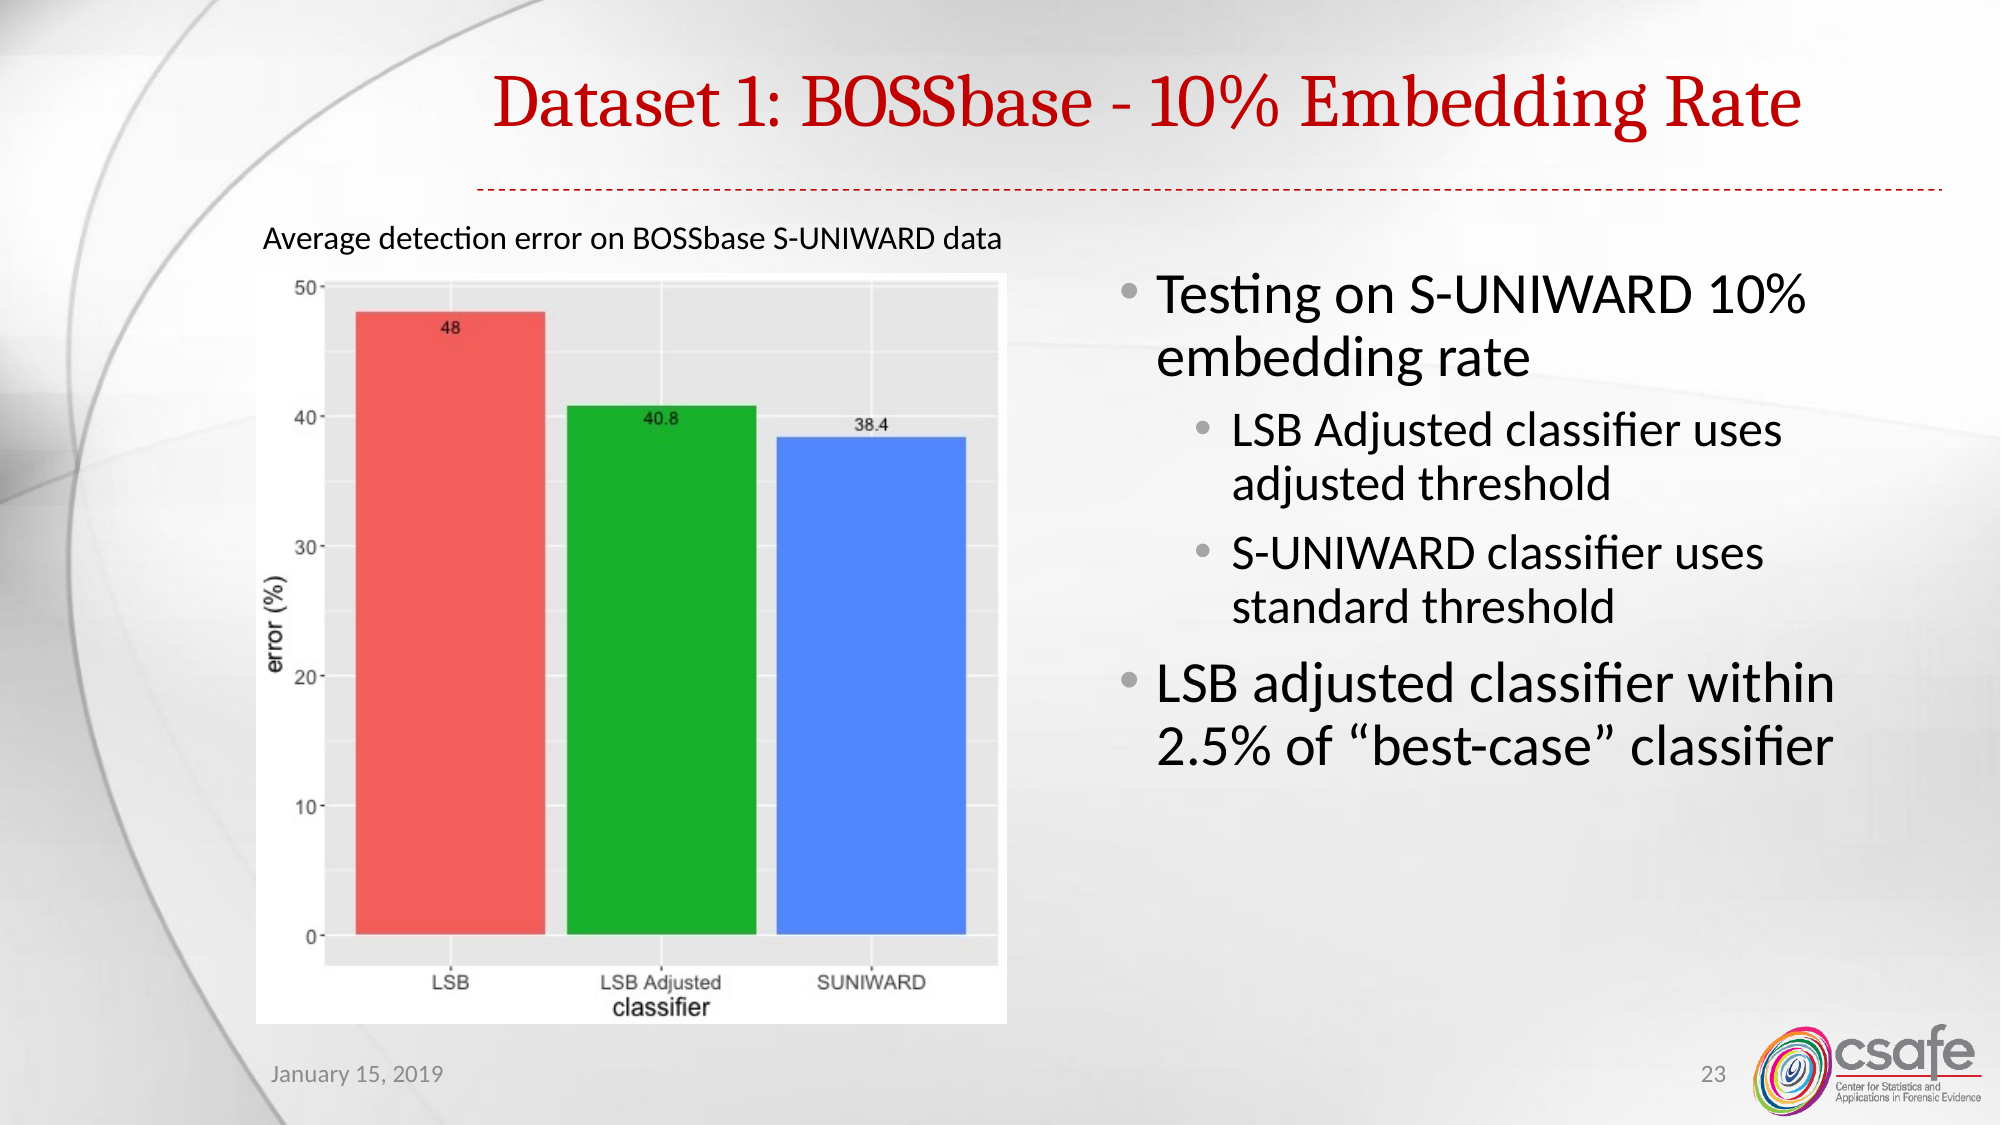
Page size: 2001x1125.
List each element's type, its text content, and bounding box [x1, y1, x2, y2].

picture [255, 273, 1007, 1024]
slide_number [256, 1042, 675, 1103]
picture [1741, 997, 1994, 1125]
text_box Testing on S-UNIWARD 10% embedding rate LSB Adjusted classifier uses adjusted threshold S-UNIWARD classifier uses standard threshold LSB adjusted classifier within 2.5% of “best-case” classifier [1104, 255, 1942, 1024]
text_box Average detection error on BOSSbase S-UNIWARD data [231, 209, 1036, 264]
slide_number 23 [1405, 1042, 1742, 1103]
title Dataset 1: BOSSbase - 10% Embedding Rate [477, 2, 1943, 190]
